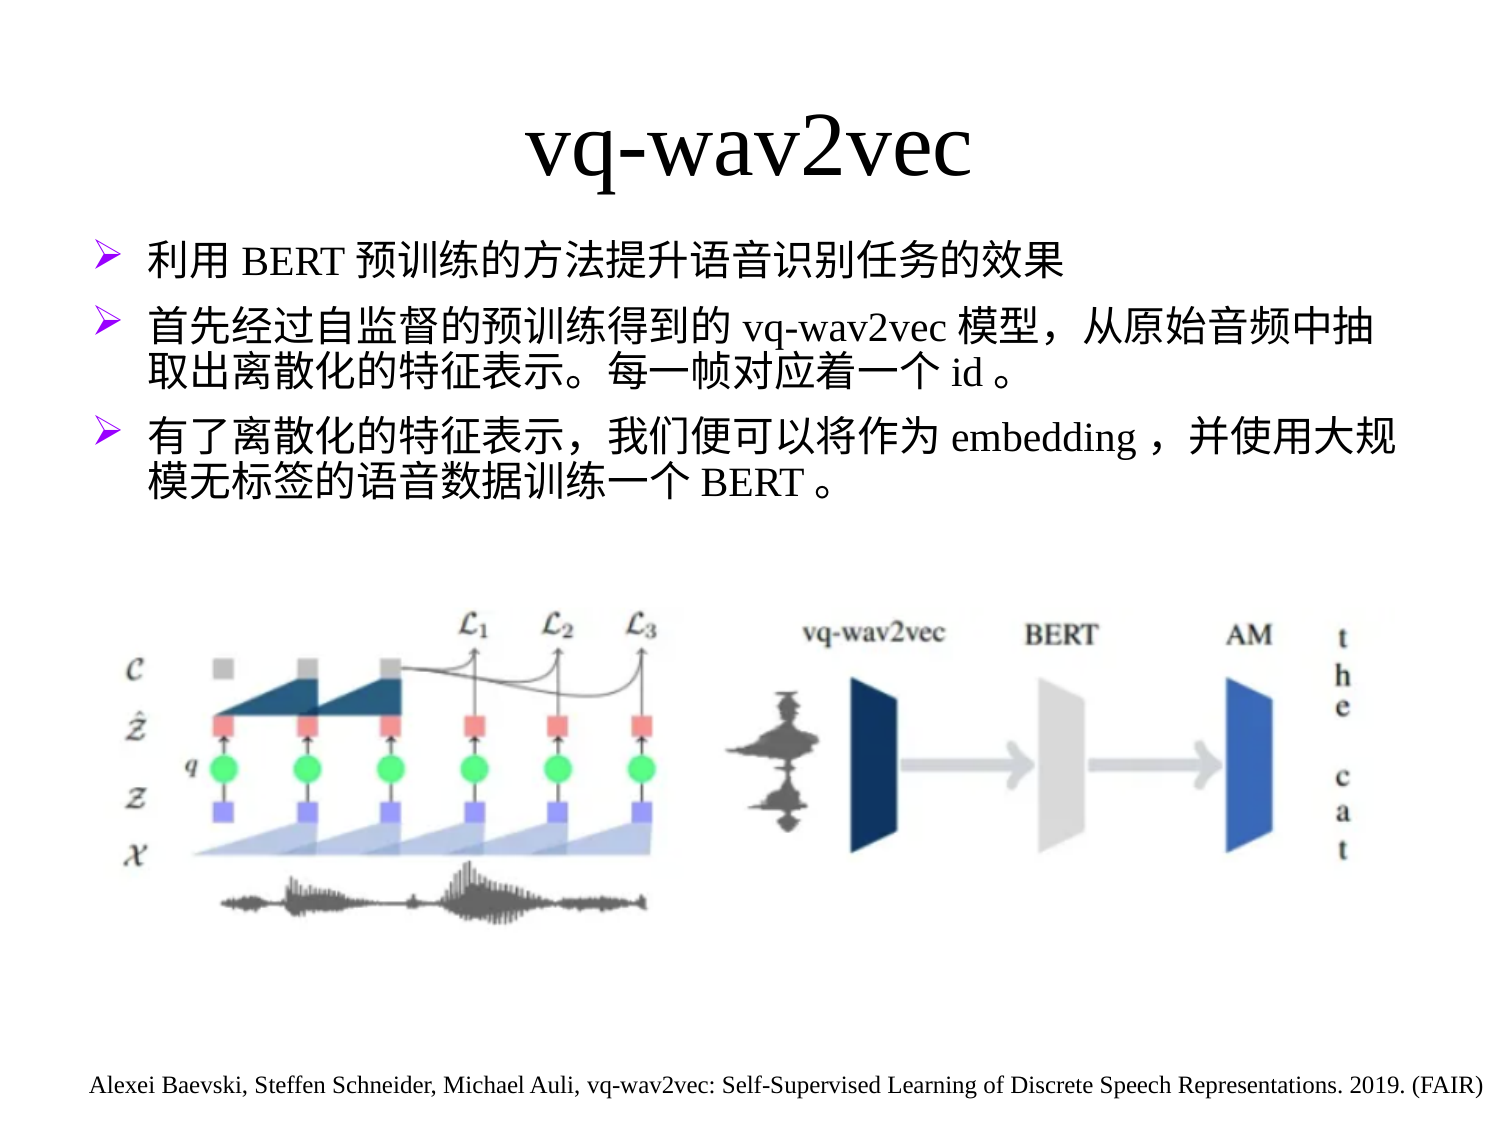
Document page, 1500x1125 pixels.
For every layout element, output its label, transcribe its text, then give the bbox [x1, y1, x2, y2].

list 利用BERT预训练的方法提升语音识别任务的效果 首先经过自监督的预训练得到的vq-wav2vec模型，从原始音频中抽取出离散化的特征表示。每一帧对应着一个id。 有了离散化的特征表示，我们便可以将作为embedding，并使用大规模无标签的语音数据训练一个BERT。 [76, 231, 1427, 693]
text_box Alexei Baevski, Steffen Schneider, Michael Auli, vq-wav2vec: Self-Supervised Learning of Discrete Speech Representations. 2019. (FAIR) [74, 1061, 1500, 1107]
title vq-wav2vec [75, 45, 1425, 233]
picture [67, 585, 1395, 934]
